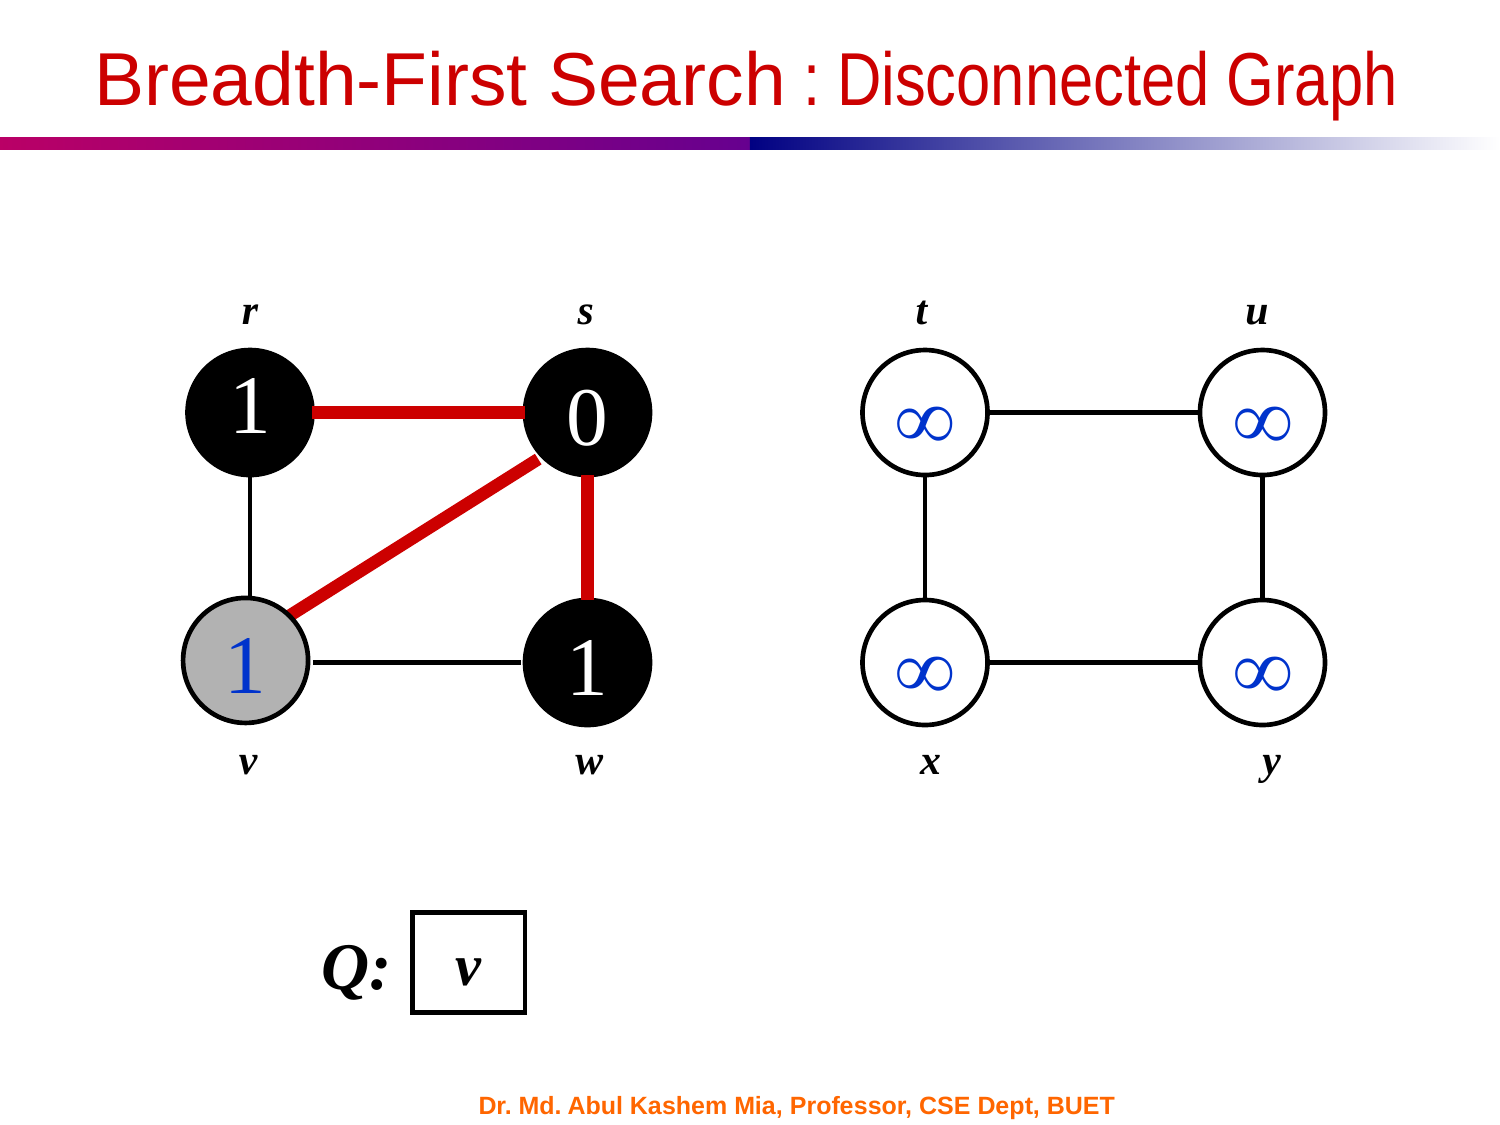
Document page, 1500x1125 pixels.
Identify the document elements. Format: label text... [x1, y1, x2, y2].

text_box u [1230, 275, 1284, 340]
text_box 1 [525, 600, 651, 725]
text_box v [224, 725, 273, 790]
text_box y [1247, 725, 1296, 790]
text_box s [562, 275, 609, 340]
text_box x [905, 725, 956, 790]
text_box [288, 458, 539, 617]
text_box  [862, 350, 988, 475]
text_box 0 [525, 350, 651, 475]
text_box t [900, 275, 942, 340]
text_box v [412, 912, 525, 1013]
text_box  [1200, 600, 1326, 725]
text_box Q: [300, 912, 412, 1013]
text_box  [1200, 350, 1326, 475]
text_box 1 [187, 350, 313, 475]
text_box  [862, 600, 988, 725]
text_box w [560, 725, 619, 790]
title Breadth-First Search : Disconnected Graph [33, 37, 1459, 114]
text_box 1 [183, 597, 309, 723]
text_box r [227, 275, 273, 340]
